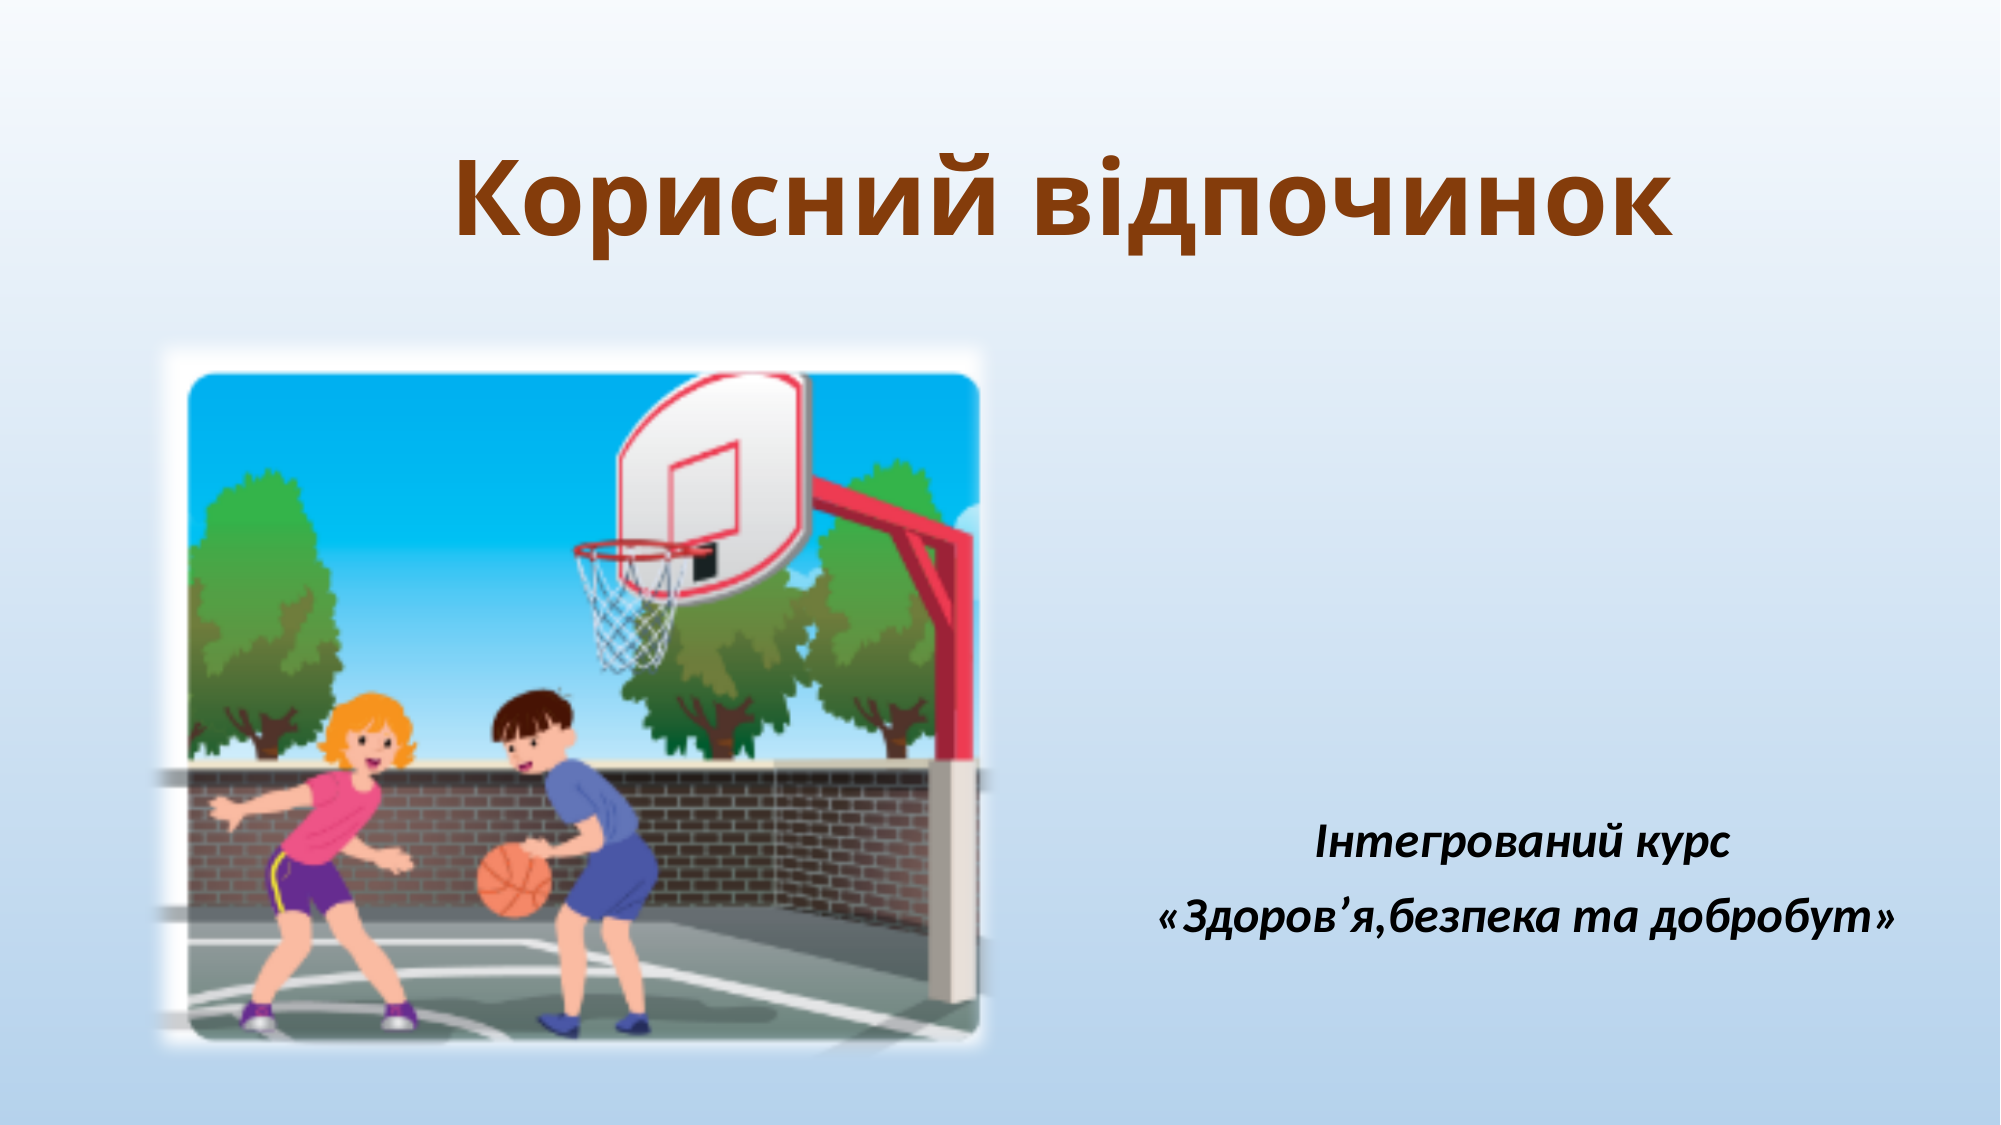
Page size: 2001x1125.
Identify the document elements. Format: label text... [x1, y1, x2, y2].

subtitle Інтегрований курс «Здоров’я,безпека та добробут» [1091, 806, 1965, 1062]
title Корисний відпочинок [311, 137, 1812, 392]
picture [145, 330, 1000, 1062]
